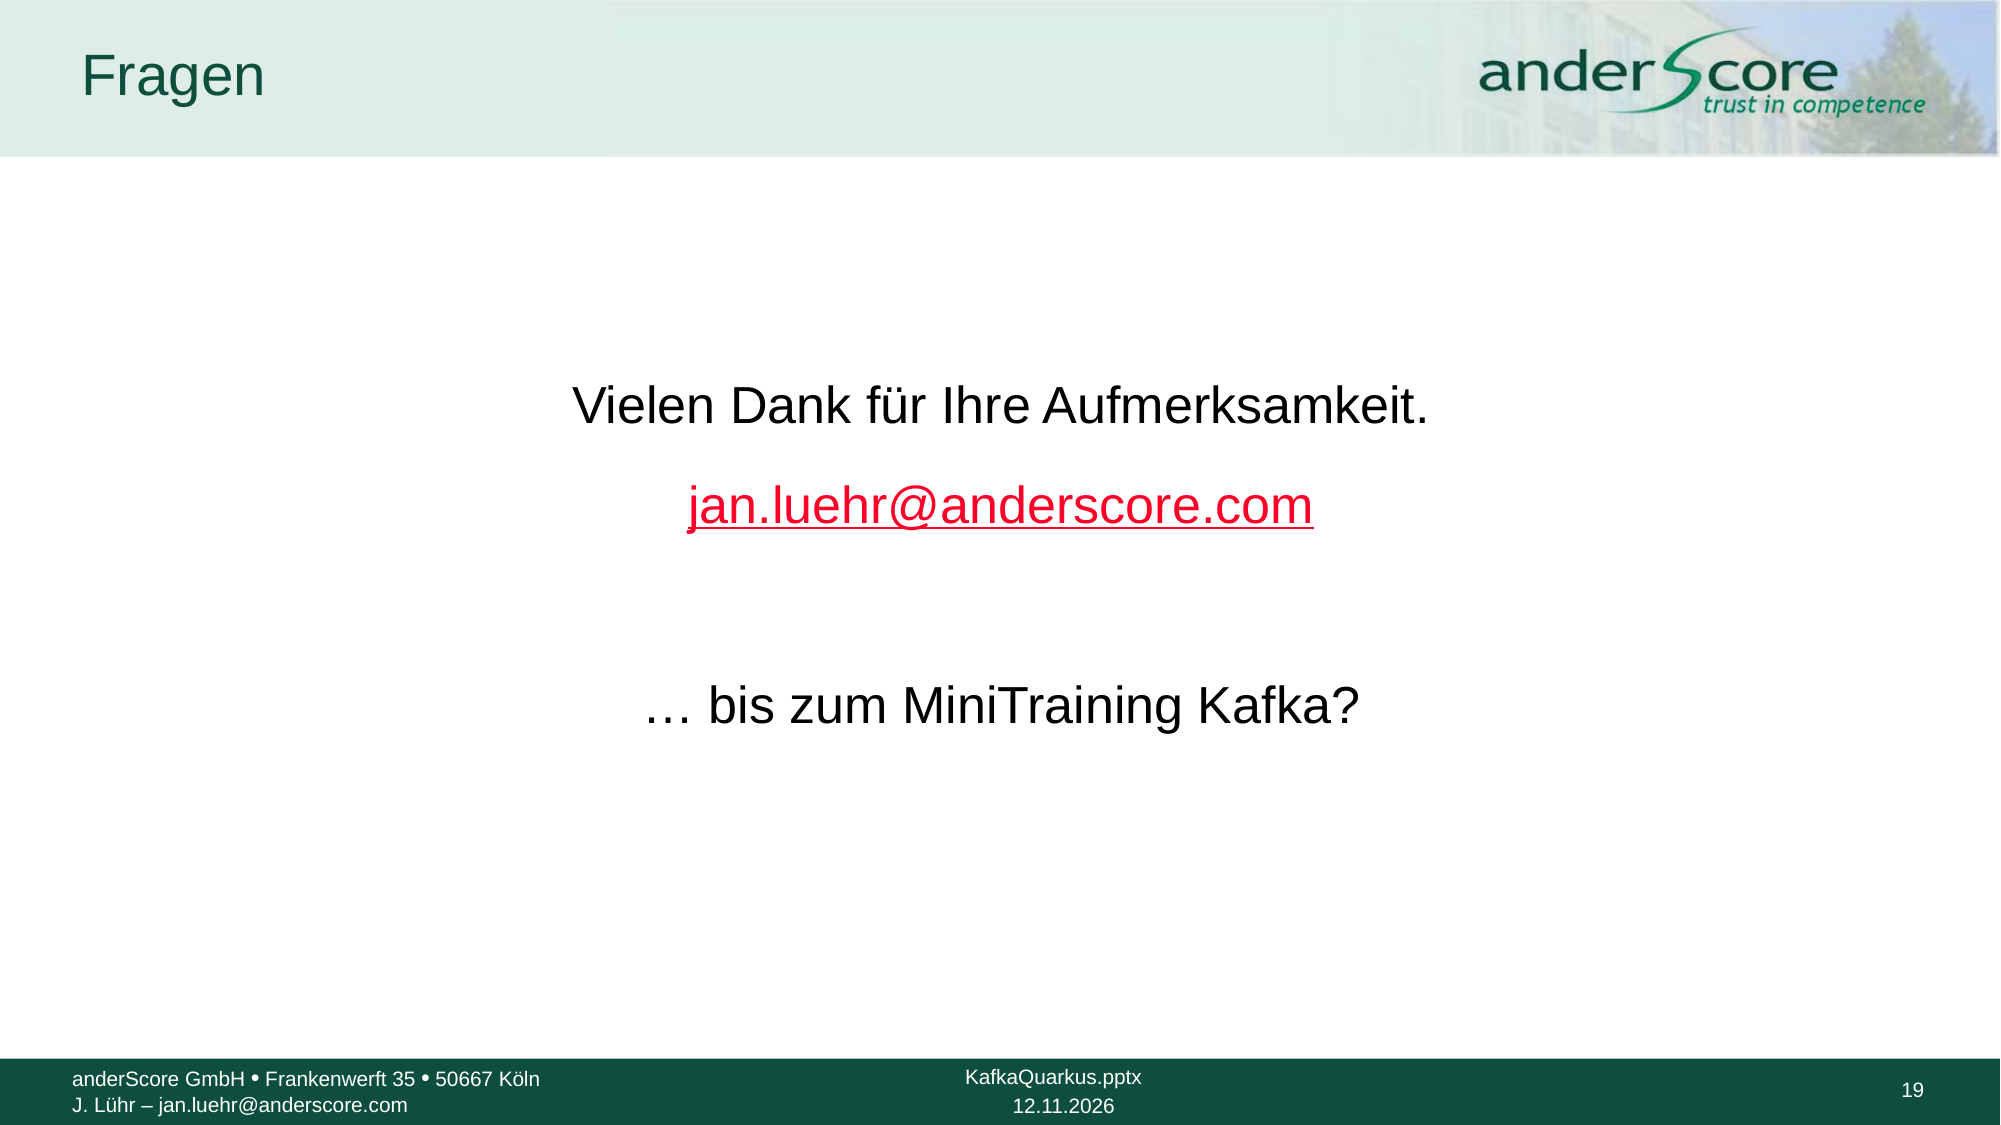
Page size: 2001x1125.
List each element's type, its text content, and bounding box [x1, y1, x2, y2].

picture [611, 0, 2000, 157]
list Vielen Dank für Ihre Aufmerksamkeit. jan.luehr@anderscore.com … bis zum MiniTraining Kafka? [68, 164, 1932, 1050]
title Fragen [66, 19, 1282, 135]
